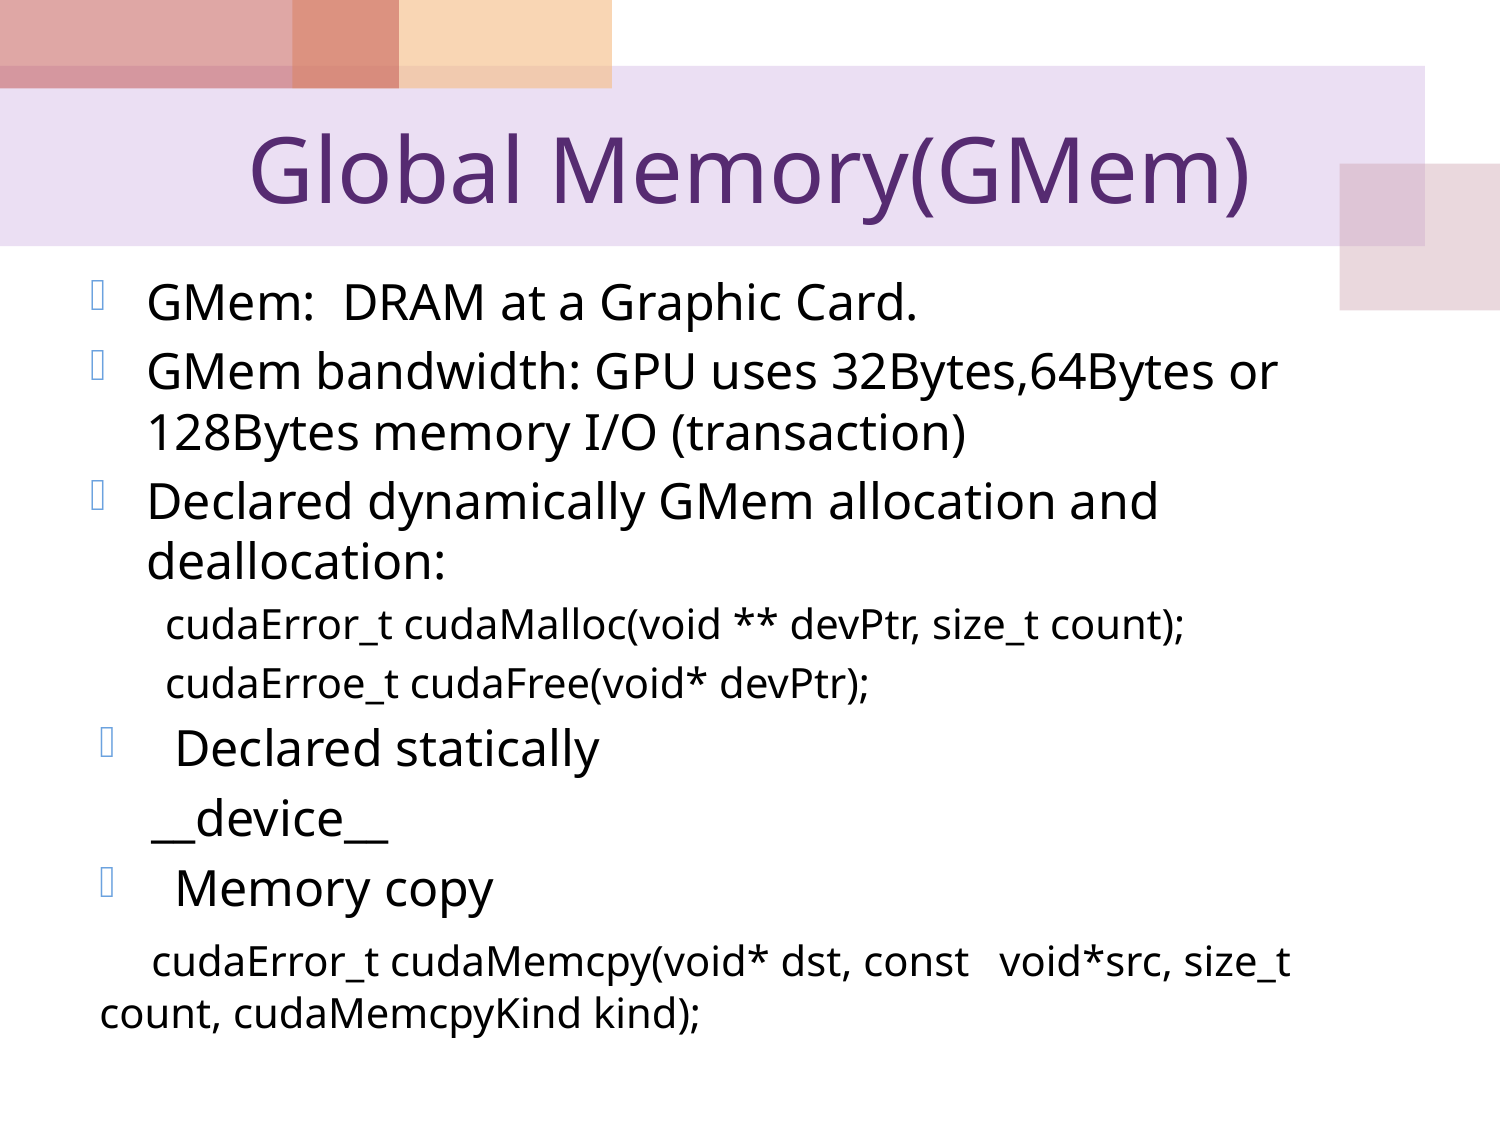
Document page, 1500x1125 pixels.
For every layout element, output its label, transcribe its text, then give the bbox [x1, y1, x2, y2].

list GMem: DRAM at a Graphic Card. GMem bandwidth: GPU uses 32Bytes,64Bytes or 128Bytes memory I/O (transaction) Declared dynamically GMem allocation and deallocation: cudaError_t cudaMalloc(void ** devPtr, size_t count); cudaErroe_t cudaFree(void* devPtr); Declared statically __device__ Memory copy cudaError_t cudaMemcpy(void* dst, const void*src, size_t count, cudaMemcpyKind kind); [75, 262, 1425, 1125]
title Global Memory(GMem) [75, 88, 1425, 247]
